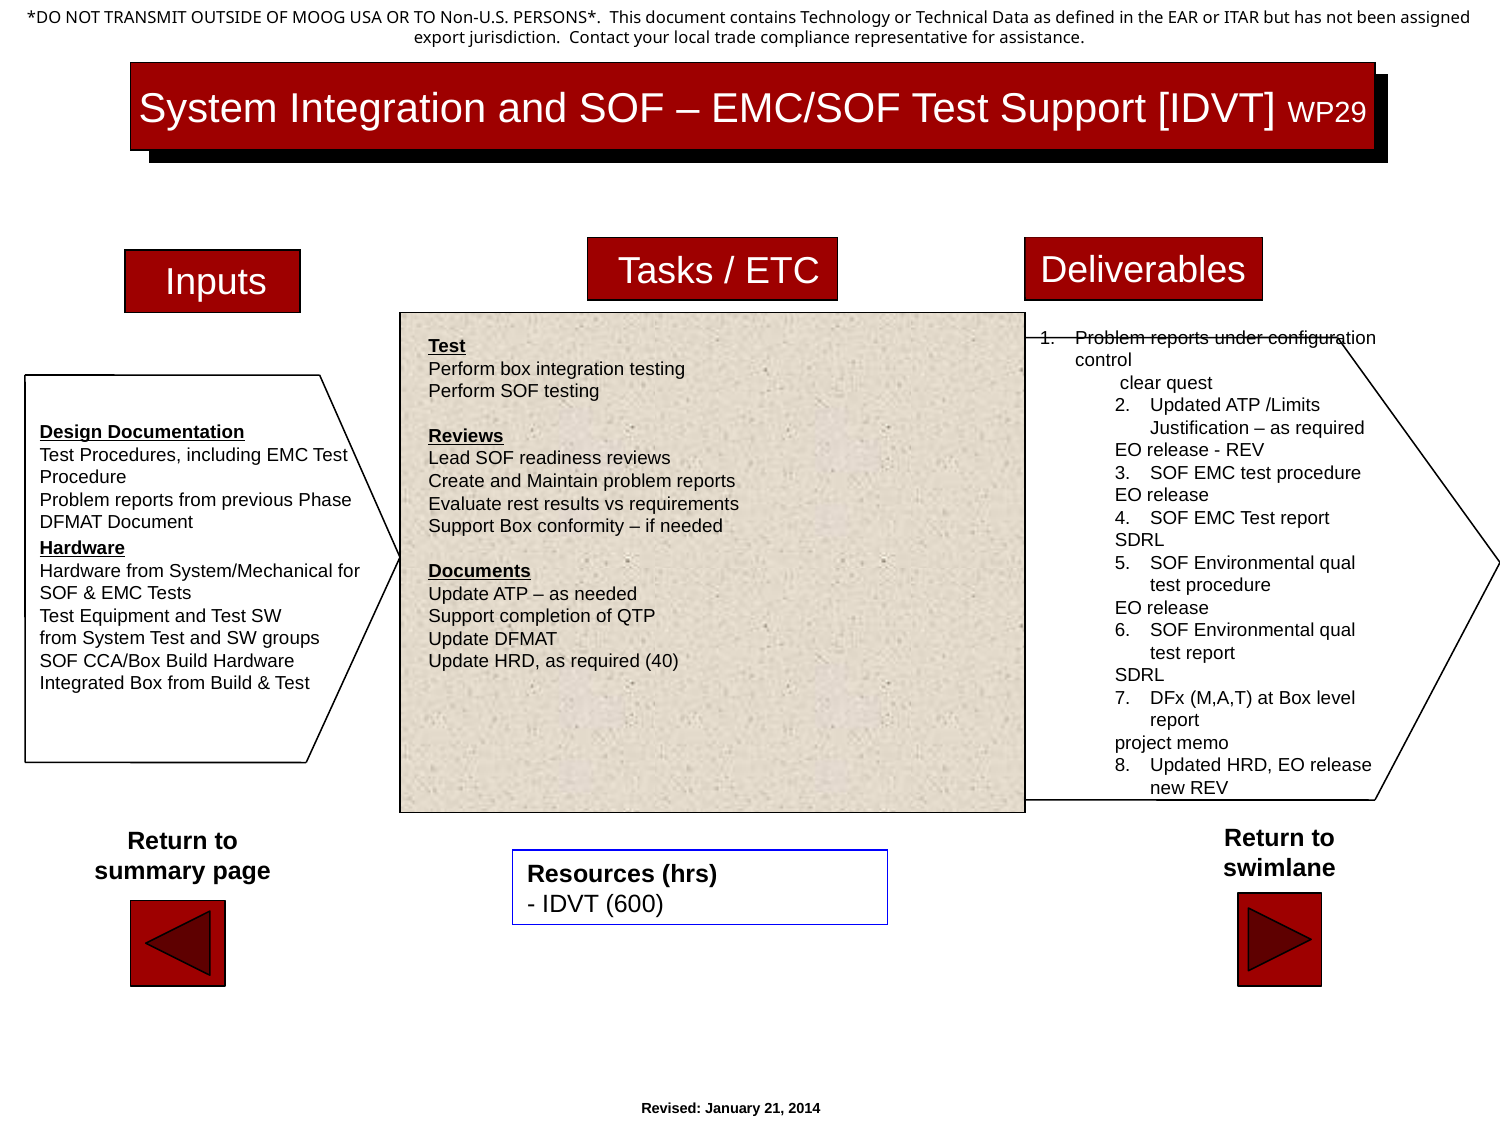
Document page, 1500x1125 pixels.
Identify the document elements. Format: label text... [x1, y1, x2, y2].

text_box [130, 900, 225, 986]
text_box Tasks / ETC [603, 238, 836, 299]
text_box System Integration and SOF – EMC/SOF Test Support [IDVT] WP29 [130, 62, 1375, 150]
text_box Return to summary page [68, 817, 297, 892]
text_box [150, 74, 1388, 163]
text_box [24, 374, 401, 763]
text_box Deliverables [1025, 237, 1261, 298]
text_box Test Perform box integration testing Perform SOF testing Reviews Lead SOF readiness reviews Create and Maintain problem reports Evaluate rest results vs requirements Support Box conformity – if needed Documents Update ATP – as needed Support completion of QTP Update DFMAT Update HRD, as required (40) [413, 326, 755, 679]
text_box [399, 312, 1025, 813]
text_box Return to swimlane [1165, 814, 1394, 890]
text_box Problem reports under configuration control clear quest Updated ATP /Limits Justification – as required EO release - REV SOF EMC test procedure EO release SOF EMC Test report SDRL SOF Environmental qual test procedure EO release SOF Environmental qual test report SDRL DFx (M,A,T) at Box level report project memo Updated HRD, EO release new REV [1025, 317, 1405, 806]
text_box Inputs [150, 249, 282, 310]
text_box Revised: January 21, 2014 [626, 1092, 836, 1125]
text_box [1237, 892, 1322, 986]
text_box [125, 249, 300, 313]
text_box Resources (hrs) - IDVT (600) [512, 849, 888, 925]
text_box [587, 237, 838, 300]
